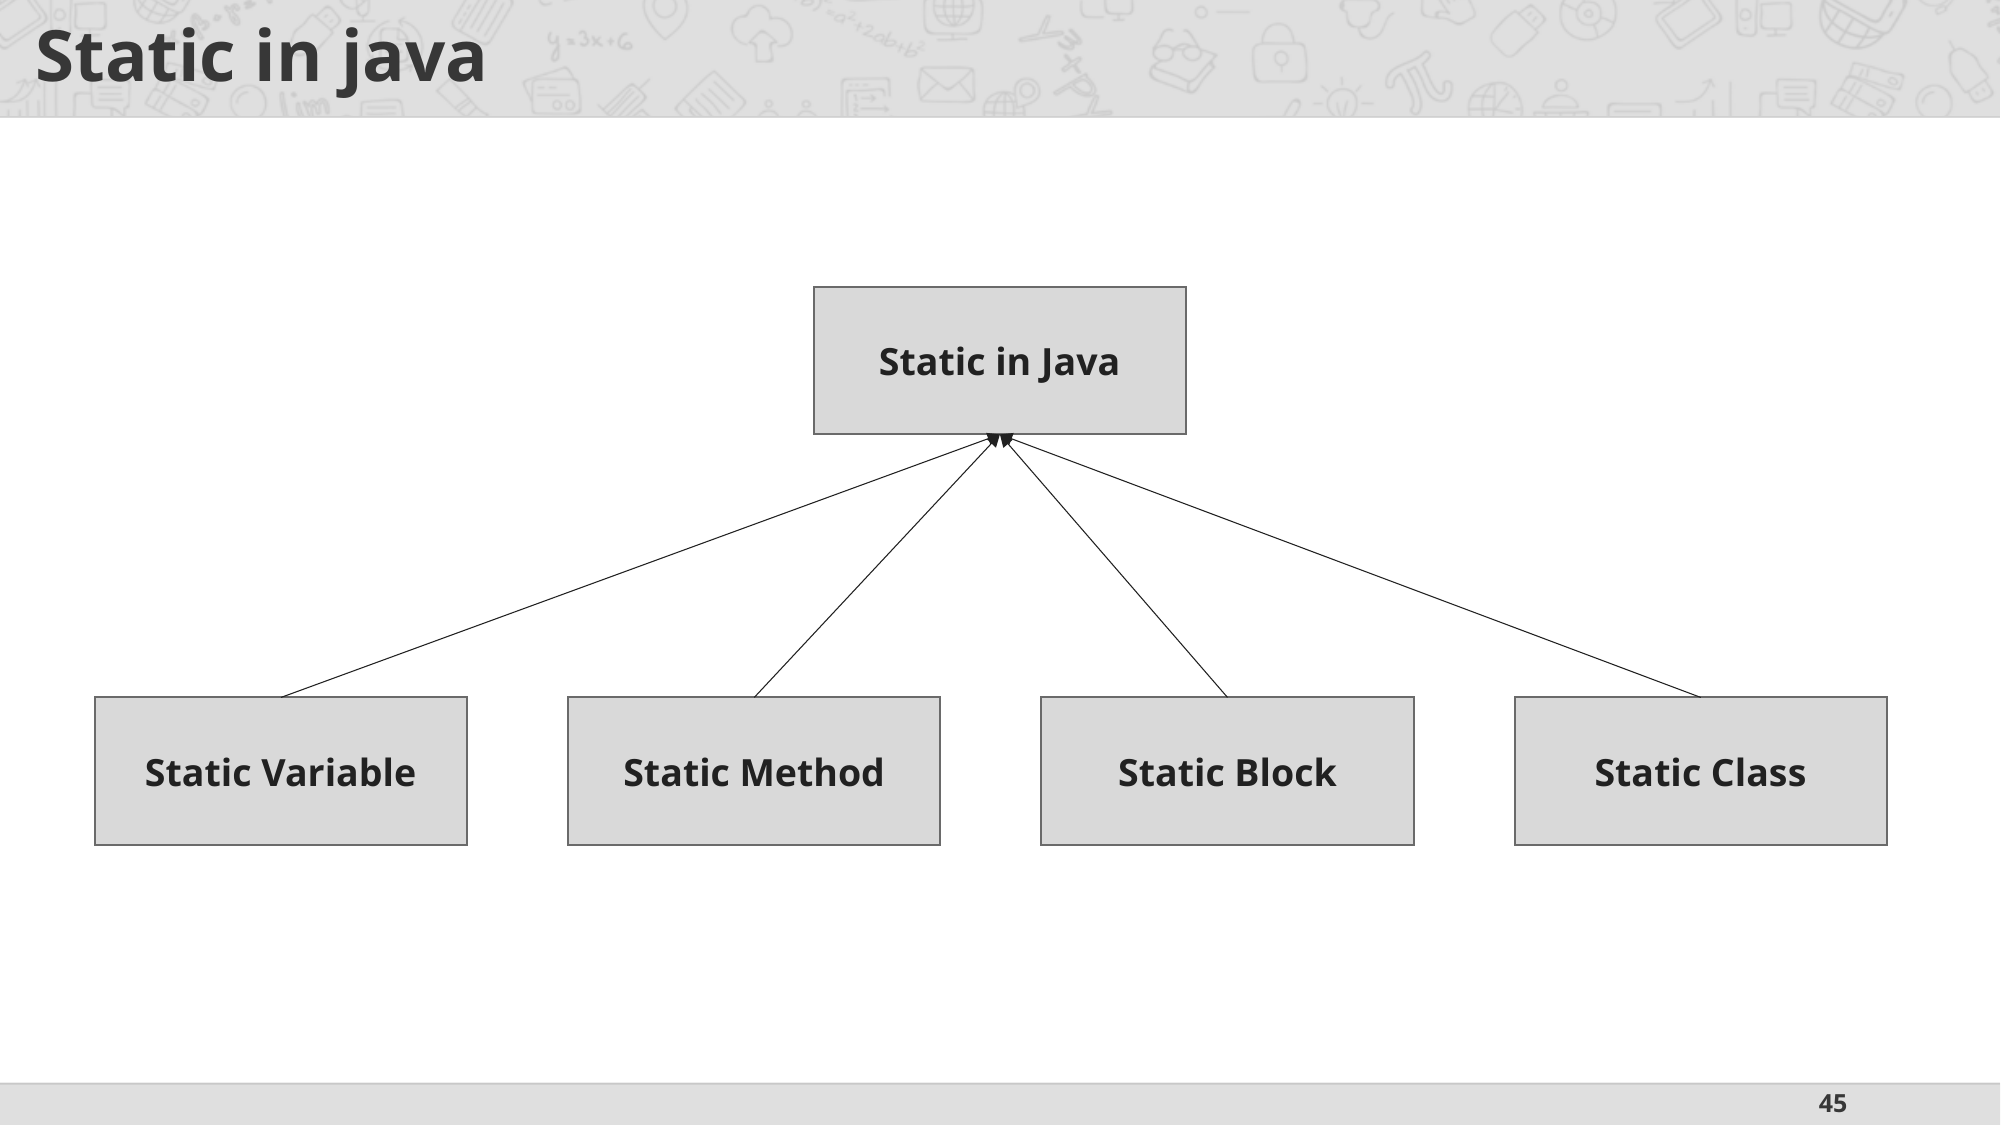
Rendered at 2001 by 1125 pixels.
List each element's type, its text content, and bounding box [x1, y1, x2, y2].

text_box Static Class [1514, 696, 1888, 846]
text_box Static Method [567, 698, 941, 846]
text_box Static Variable [94, 696, 468, 846]
text_box Static Block [1040, 698, 1415, 846]
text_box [280, 434, 754, 698]
text_box Static in Java [813, 286, 1187, 434]
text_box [999, 434, 1701, 698]
title Static in java [0, 0, 2000, 117]
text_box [754, 434, 999, 698]
